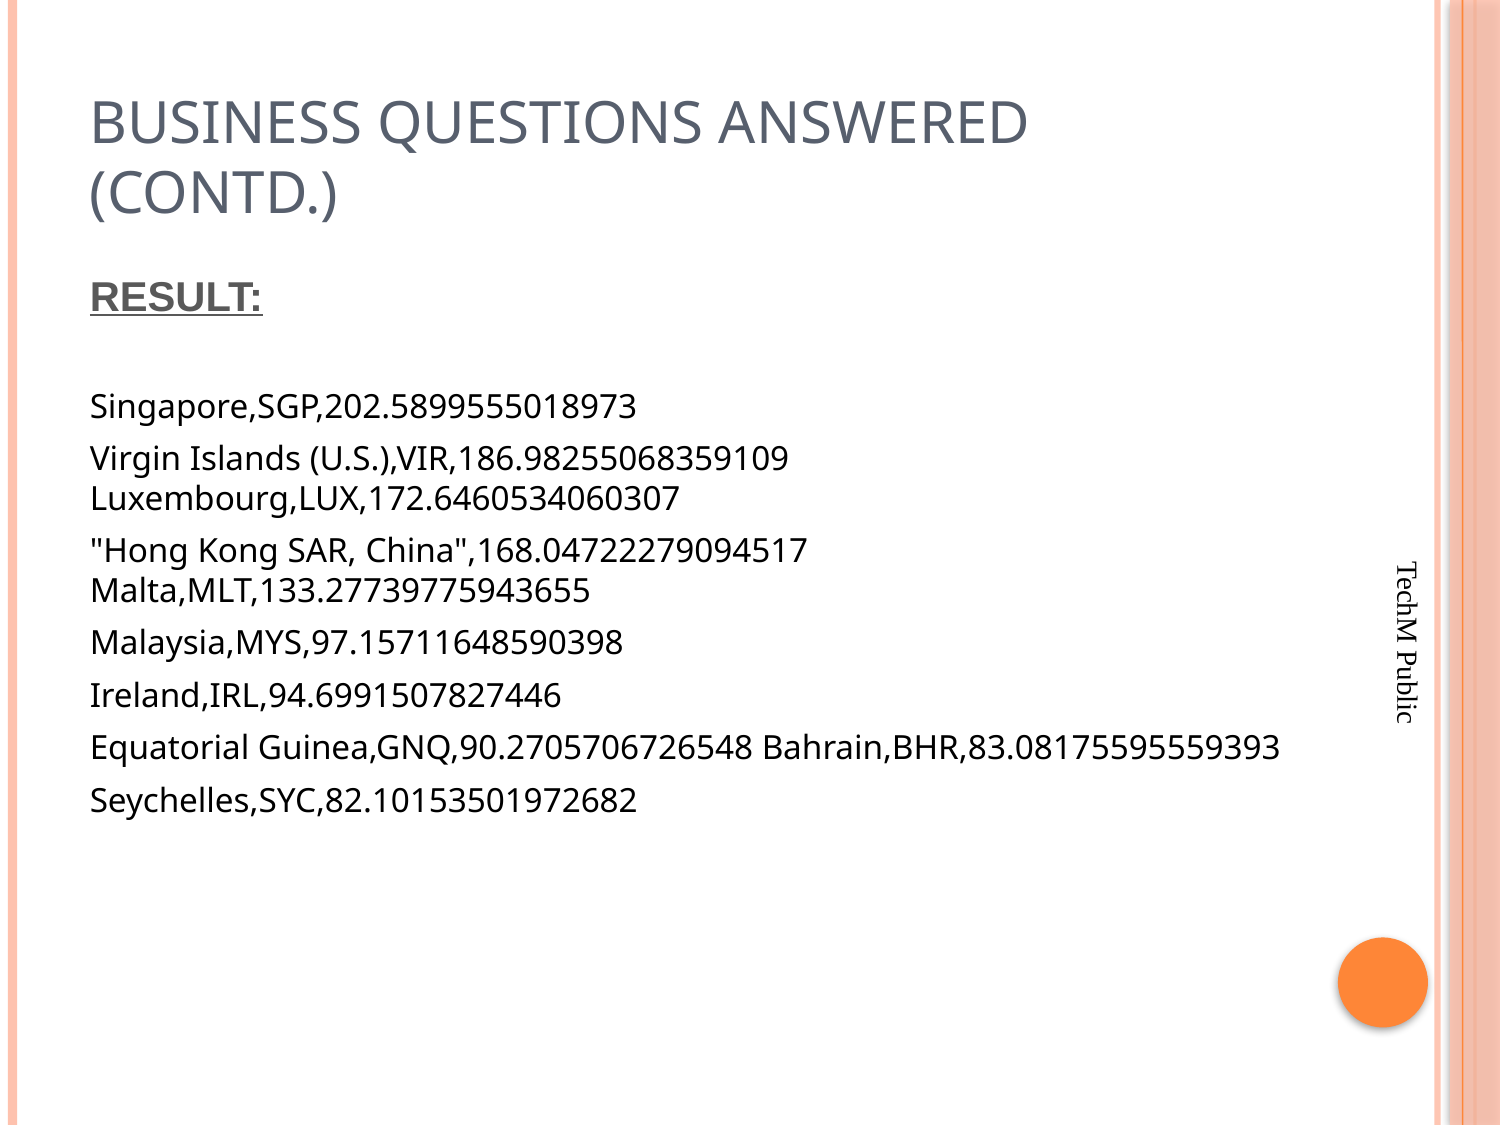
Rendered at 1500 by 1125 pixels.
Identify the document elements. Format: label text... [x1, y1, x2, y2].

title Business Questions Answered (contd.) [75, 45, 1300, 233]
list RESULT: Singapore,SGP,202.5899555018973 Virgin Islands (U.S.),VIR,186.98255068359109 Luxembourg,LUX,172.6460534060307 "Hong Kong SAR, China",168.04722279094517 Malta,MLT,133.27739775943655 Malaysia,MYS,97.15711648590398 Ireland,IRL,94.6991507827446 Equatorial Guinea,GNQ,90.2705706726548 Bahrain,BHR,83.08175595559393 Seychelles,SYC,82.10153501972682 [75, 262, 1300, 1062]
footer TechM Public [1379, 380, 1440, 906]
